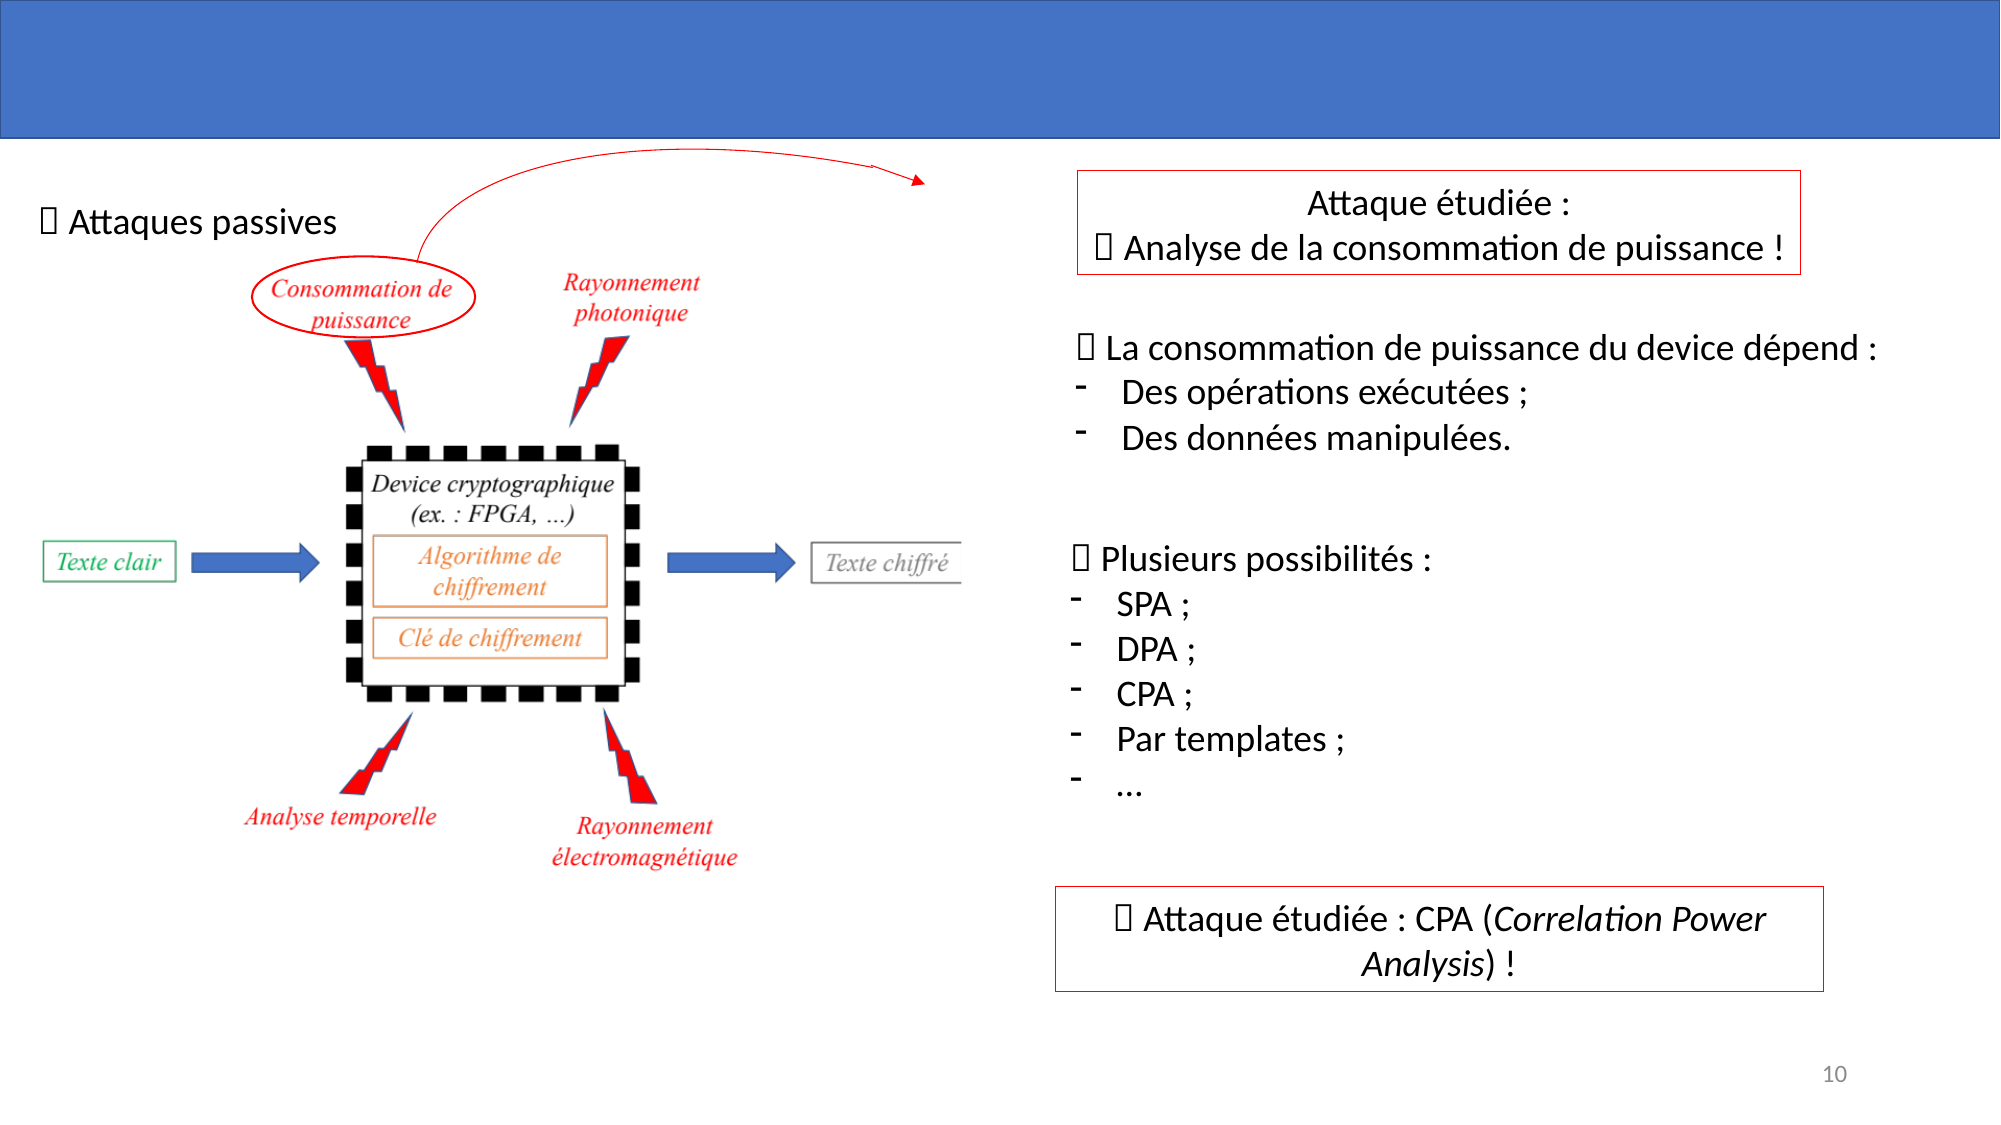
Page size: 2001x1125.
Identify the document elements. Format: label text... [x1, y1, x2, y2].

text_box [417, 148, 870, 258]
text_box [0, 0, 2000, 139]
text_box  Plusieurs possibilités : SPA ; DPA ; CPA ; Par templates ; … [1055, 526, 1641, 812]
slide_number 10 [1412, 1042, 1863, 1103]
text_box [870, 165, 925, 185]
text_box  Attaque étudiée : CPA (Correlation Power Analysis) ! [1055, 886, 1824, 992]
picture [40, 258, 962, 886]
text_box  La consommation de puissance du device dépend : Des opérations exécutées ; Des données manipulées. [1060, 315, 1895, 465]
text_box Attaque étudiée :  Analyse de la consommation de puissance ! [1077, 170, 1801, 275]
text_box  Attaques passives [22, 189, 353, 250]
